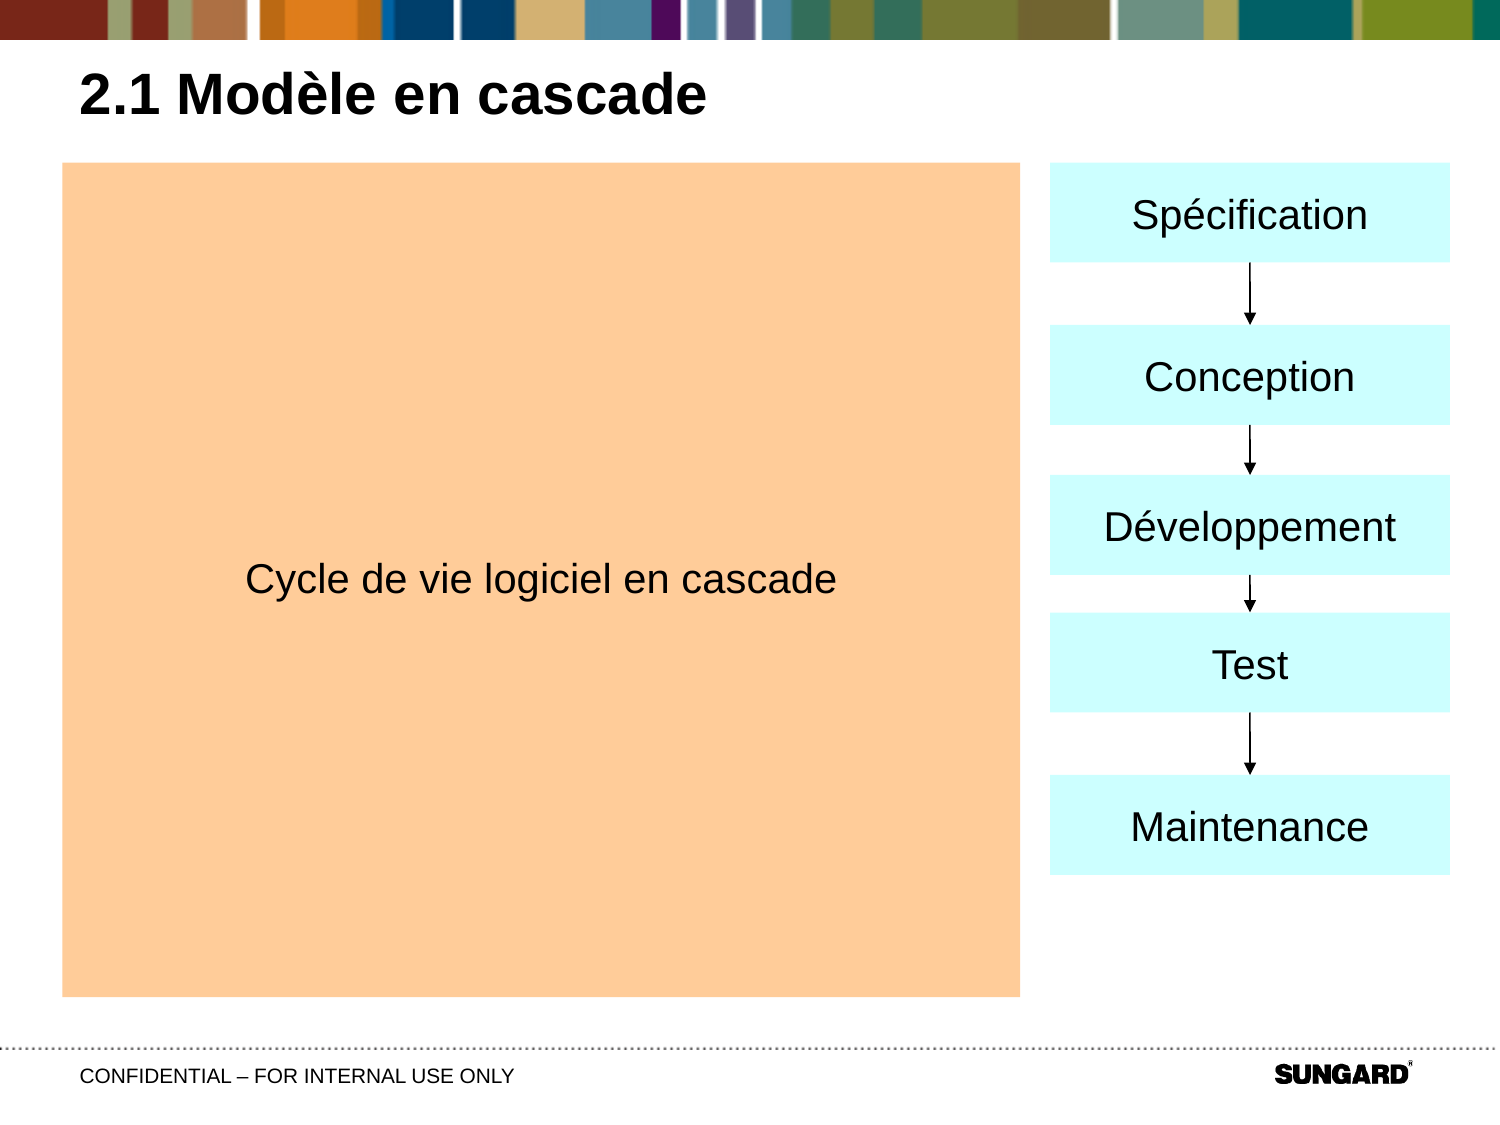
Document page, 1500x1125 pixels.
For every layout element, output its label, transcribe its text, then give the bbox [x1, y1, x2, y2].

text_box Test [1050, 612, 1450, 713]
picture [0, 1043, 1500, 1050]
title 2.1 Modèle en cascade [79, 55, 1456, 146]
text_box [1243, 574, 1257, 613]
text_box [1243, 262, 1257, 325]
picture [1275, 1060, 1413, 1084]
text_box [1243, 424, 1257, 475]
text_box Conception [1050, 324, 1450, 425]
text_box Spécification [1050, 162, 1450, 263]
text_box [1243, 712, 1257, 775]
text_box Cycle de vie logiciel en cascade [62, 162, 1021, 998]
text_box Développement [1050, 474, 1450, 575]
picture [0, 0, 1500, 40]
text_box Maintenance [1050, 774, 1450, 875]
